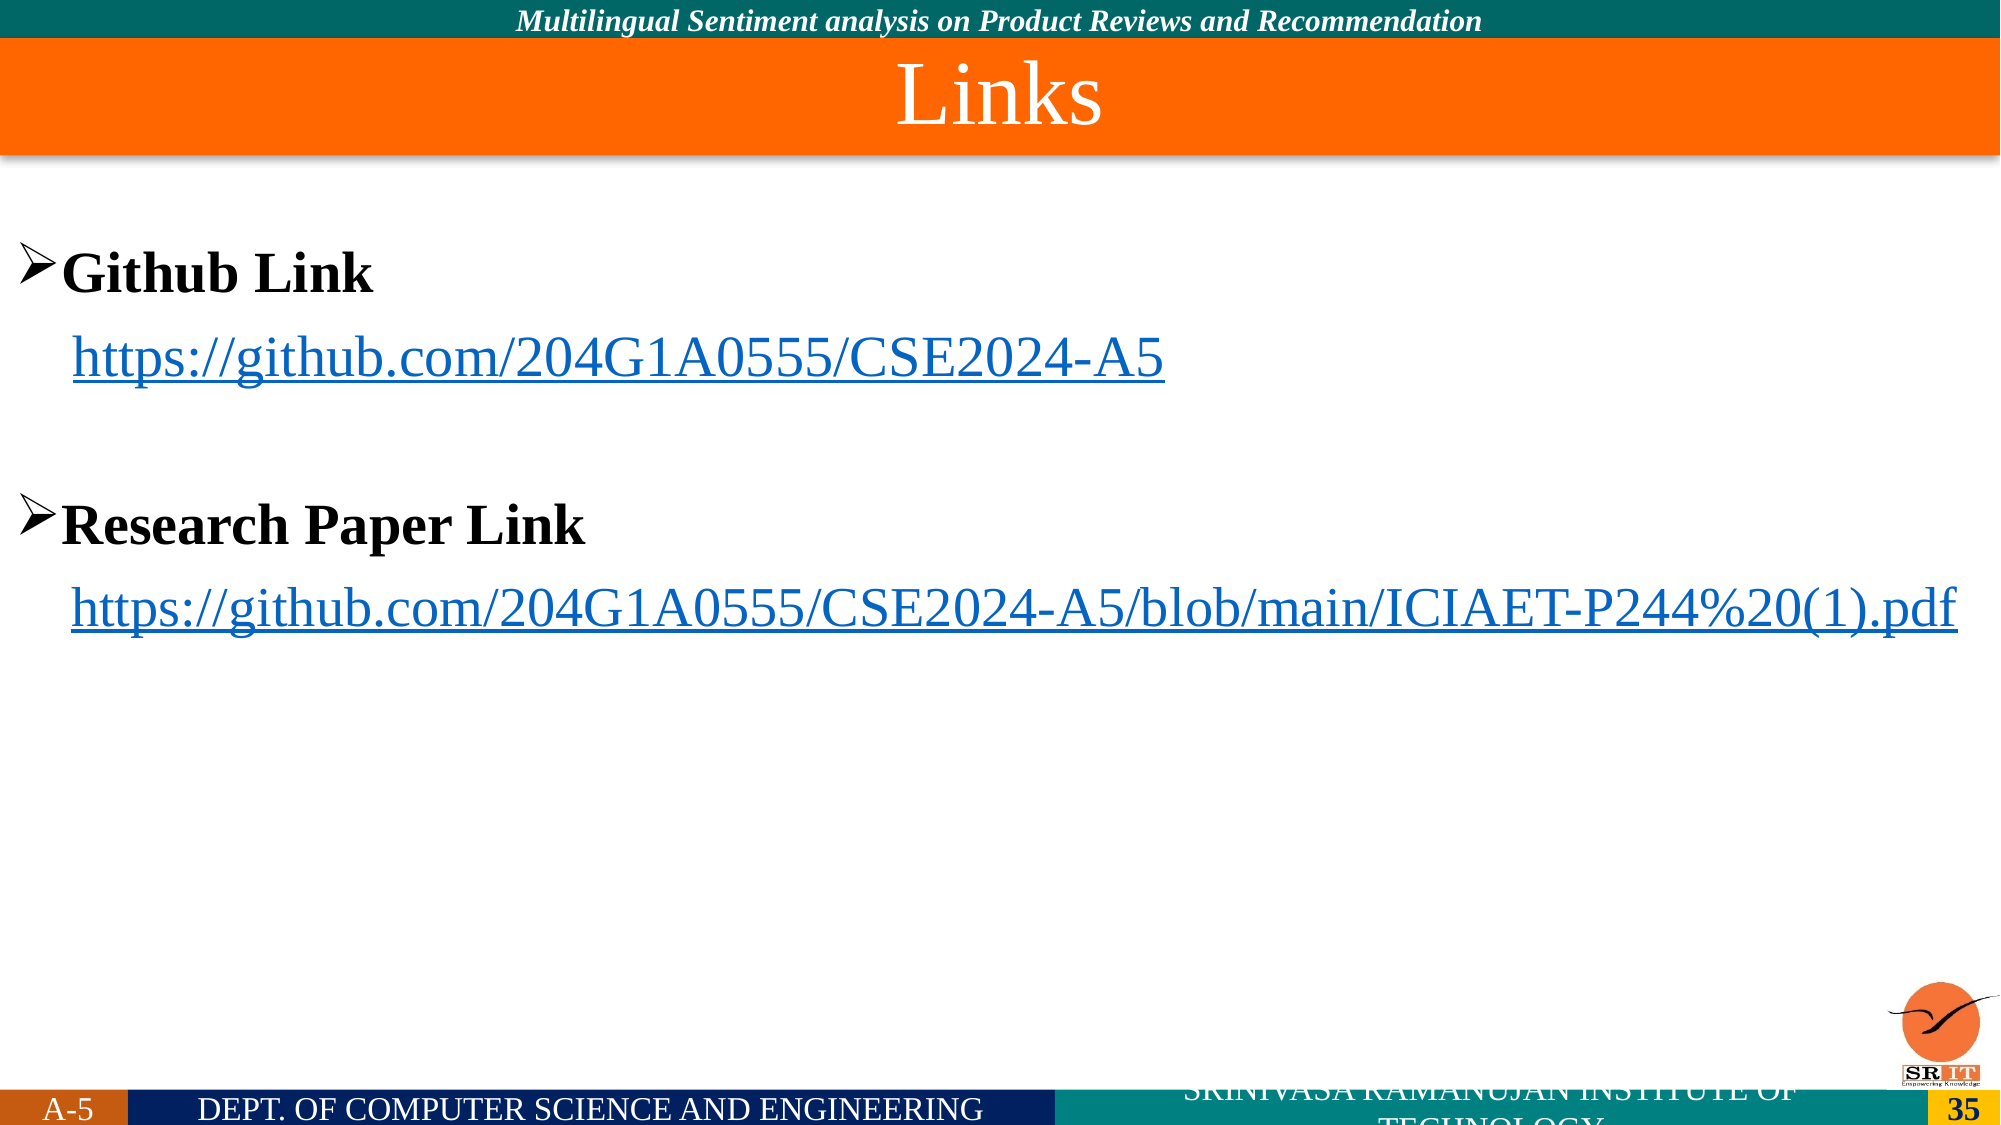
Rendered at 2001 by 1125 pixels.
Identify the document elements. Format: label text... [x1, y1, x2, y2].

list Github Link https://github.com/204G1A0555/CSE2024-A5 Research Paper Link https://github.com/204G1A0555/CSE2024-A5/blob/main/ICIAET-P244%20(1).pdf [0, 234, 2000, 1065]
picture [1887, 1065, 2000, 1090]
title Links [0, 38, 2000, 156]
